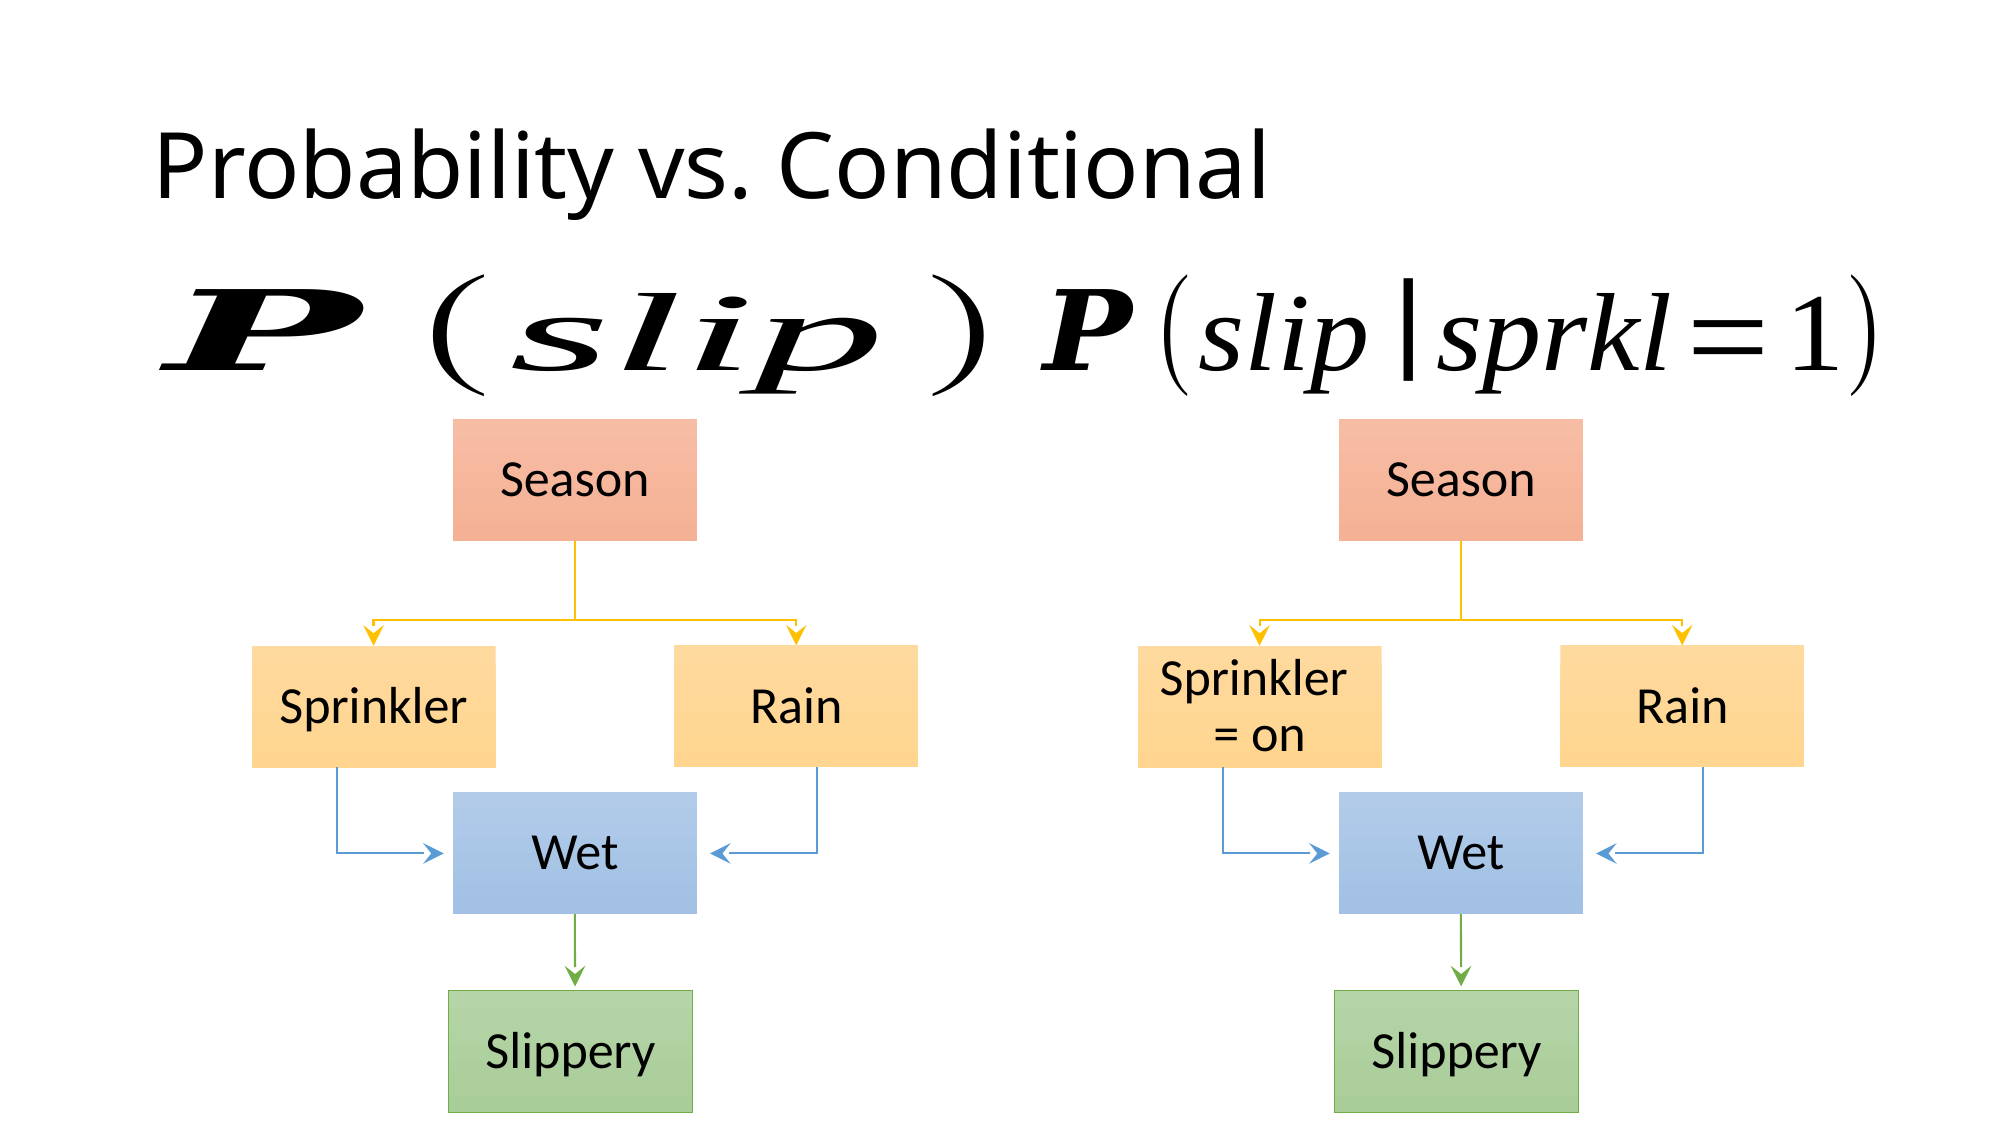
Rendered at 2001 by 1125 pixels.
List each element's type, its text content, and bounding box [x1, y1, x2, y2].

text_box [251, 418, 919, 1113]
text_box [1137, 418, 1805, 1113]
title Probability vs. Conditional [137, 59, 1863, 278]
